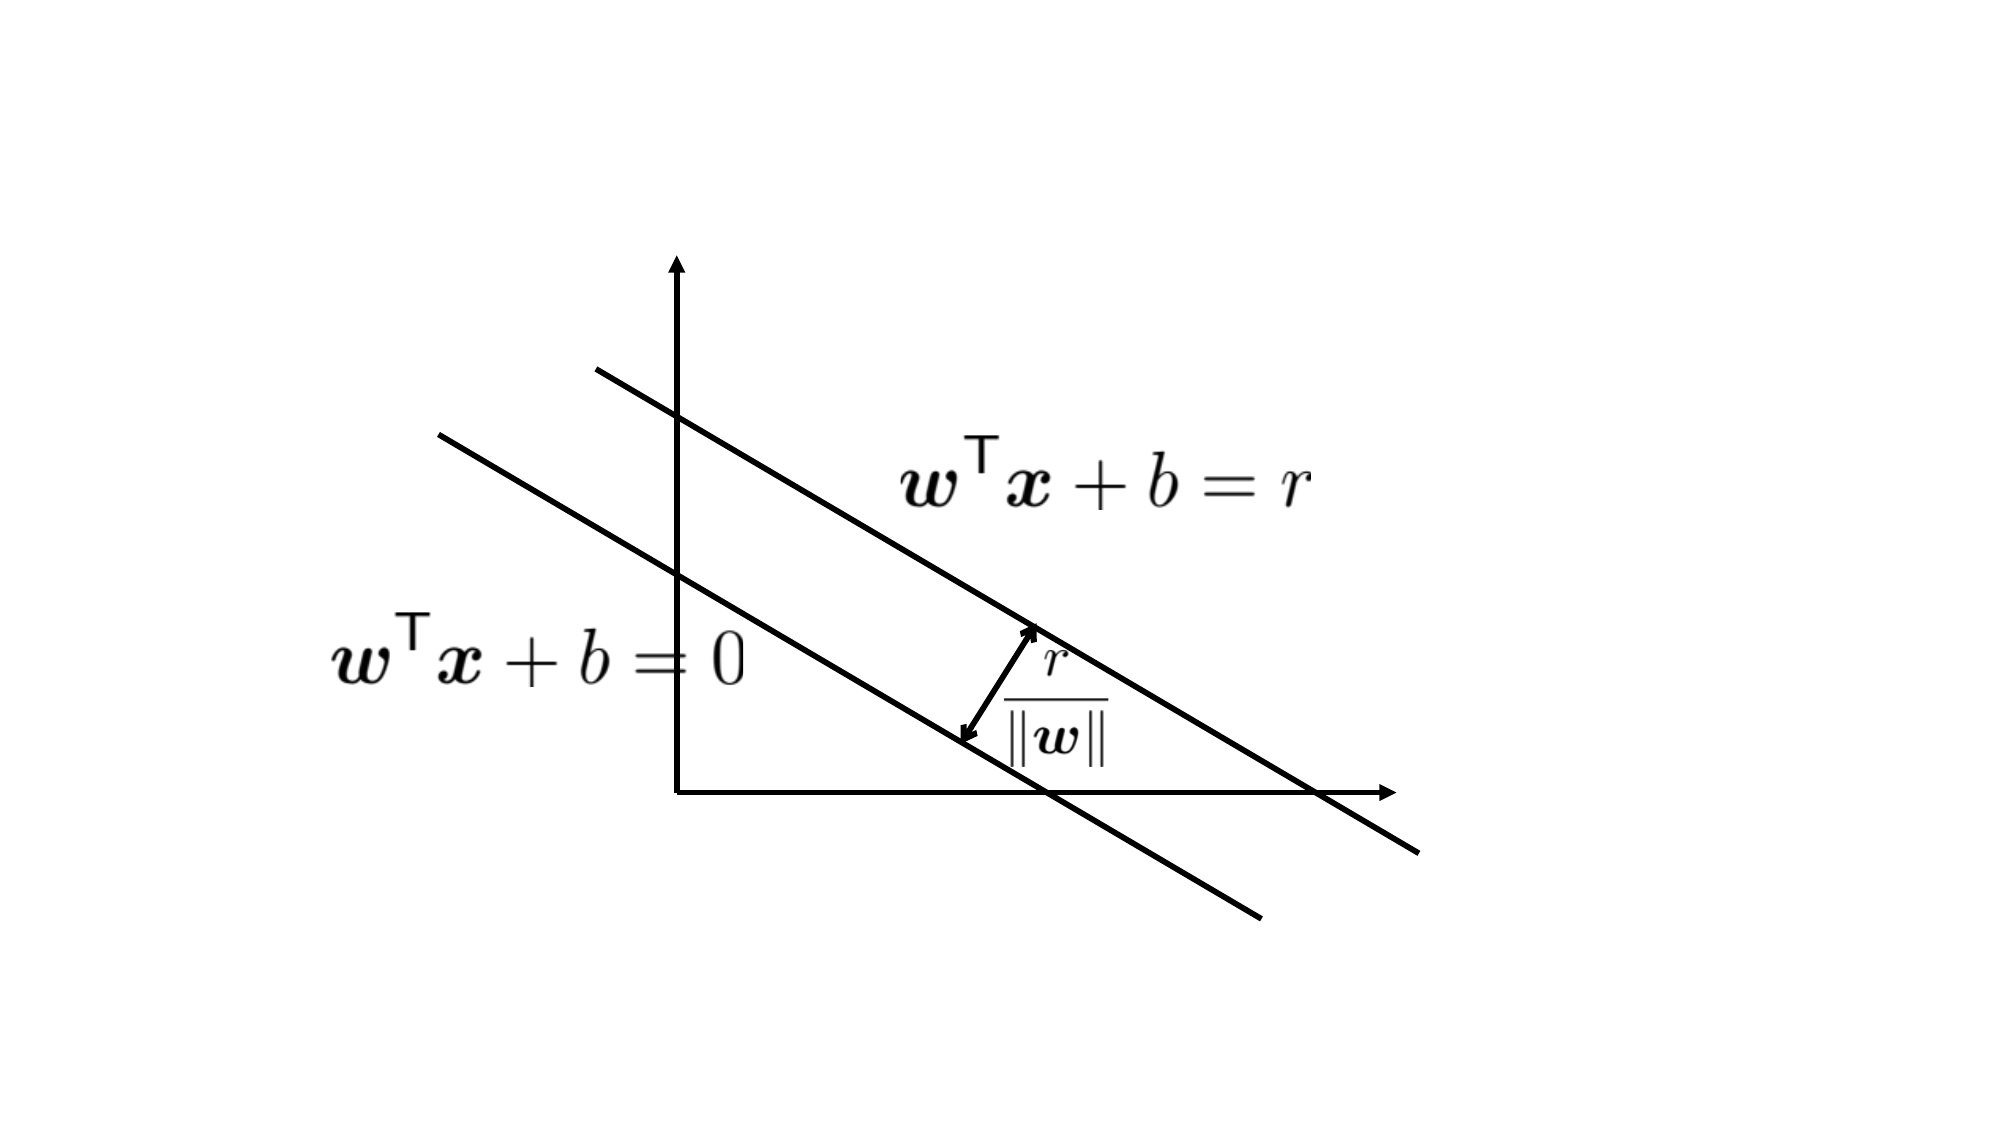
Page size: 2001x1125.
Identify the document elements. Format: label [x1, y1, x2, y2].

text_box [438, 434, 1262, 919]
text_box [960, 623, 1037, 744]
picture [330, 611, 744, 687]
picture [1003, 649, 1109, 767]
text_box [595, 368, 1419, 854]
picture [900, 434, 1311, 510]
